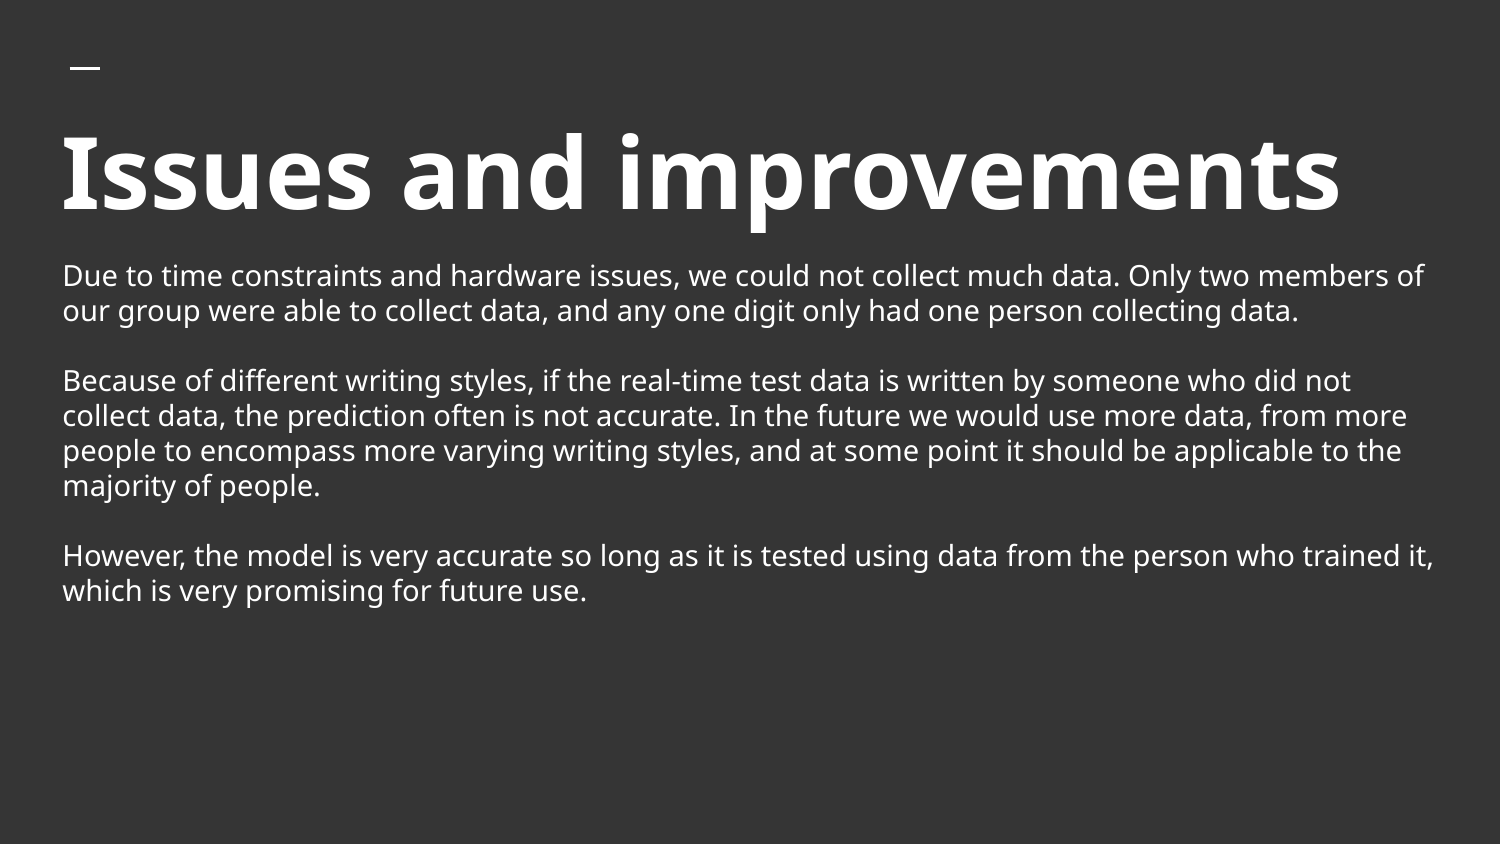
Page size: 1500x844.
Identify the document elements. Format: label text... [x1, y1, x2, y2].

text_box Due to time constraints and hardware issues, we could not collect much data. Only two members of our group were able to collect data, and any one digit only had one person collecting data. Because of different writing styles, if the real-time test data is written by someone who did not collect data, the prediction often is not accurate. In the future we would use more data, from more people to encompass more varying writing styles, and at some point it should be applicable to the majority of people. However, the model is very accurate so long as it is tested using data from the person who trained it, which is very promising for future use. [47, 242, 1458, 709]
title Issues and improvements [46, 116, 1455, 222]
